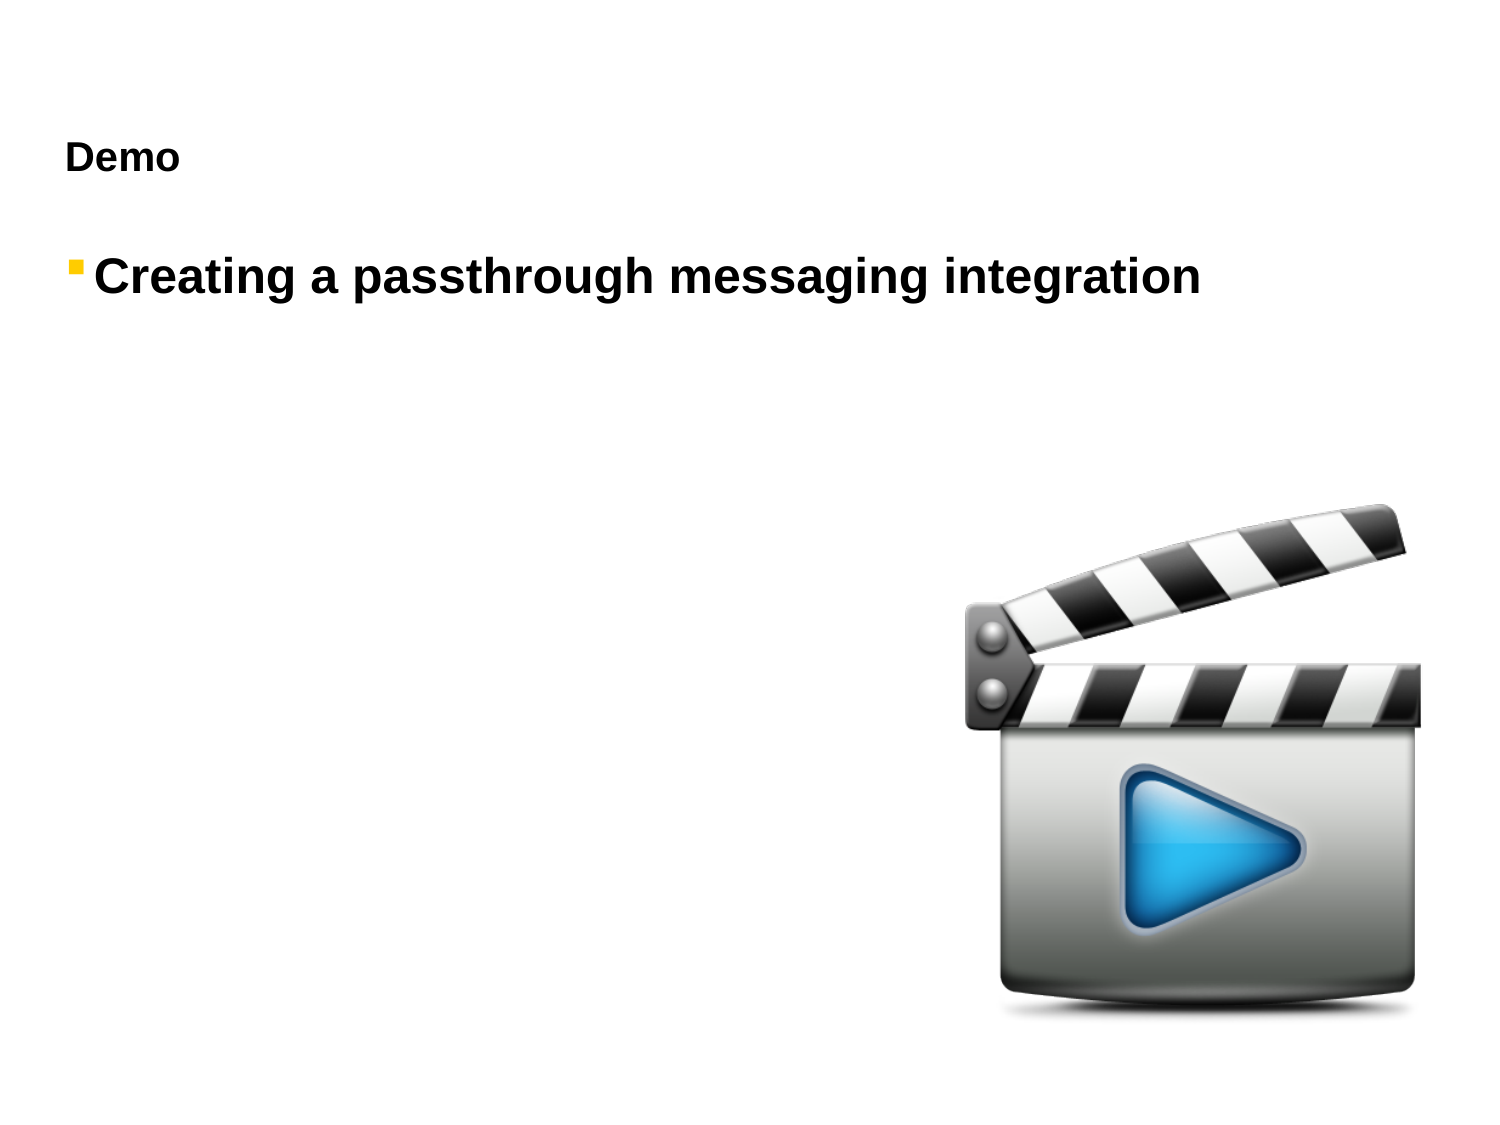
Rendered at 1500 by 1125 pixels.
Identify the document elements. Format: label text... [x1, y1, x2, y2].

list Creating a passthrough messaging integration [64, 243, 1436, 1000]
title Demo [64, 125, 1436, 185]
picture [878, 456, 1500, 1079]
